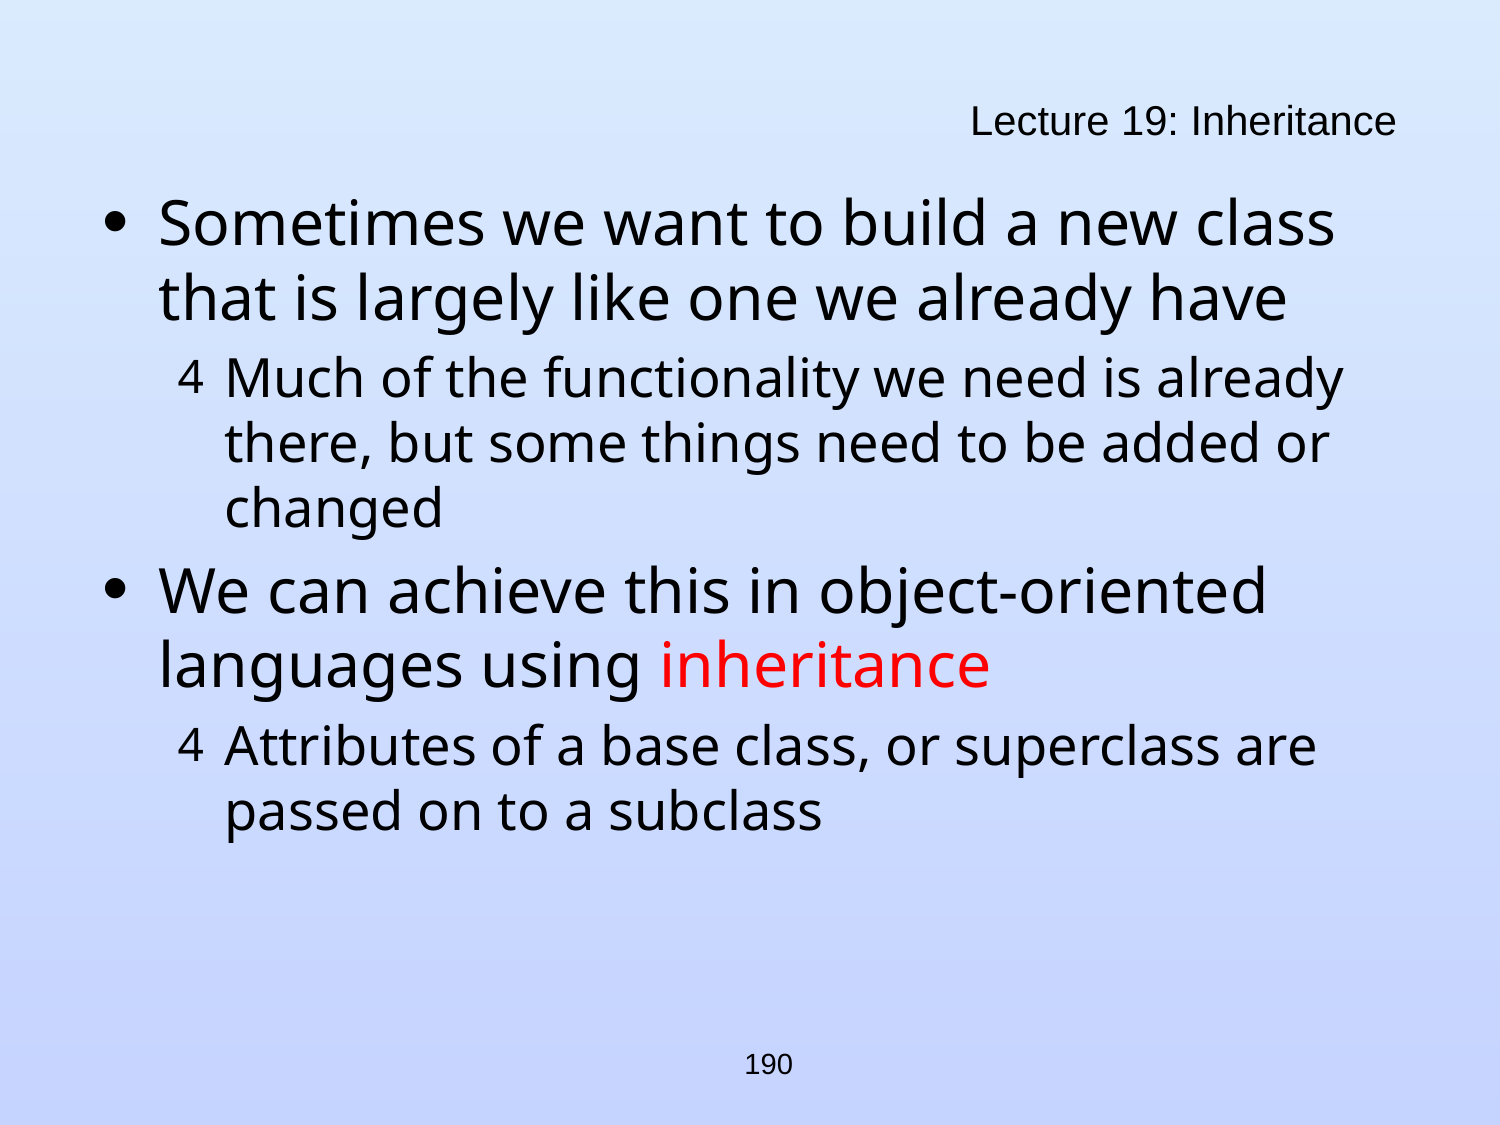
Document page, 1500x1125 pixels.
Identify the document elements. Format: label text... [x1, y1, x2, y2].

title Lecture 19: Inheritance [87, 99, 1413, 150]
list Sometimes we want to build a new class that is largely like one we already have Much of the functionality we need is already there, but some things need to be added or changed We can achieve this in object-oriented languages using inheritance Attributes of a base class, or superclass are passed on to a subclass [87, 174, 1413, 1000]
slide_number 190 [612, 1024, 926, 1101]
